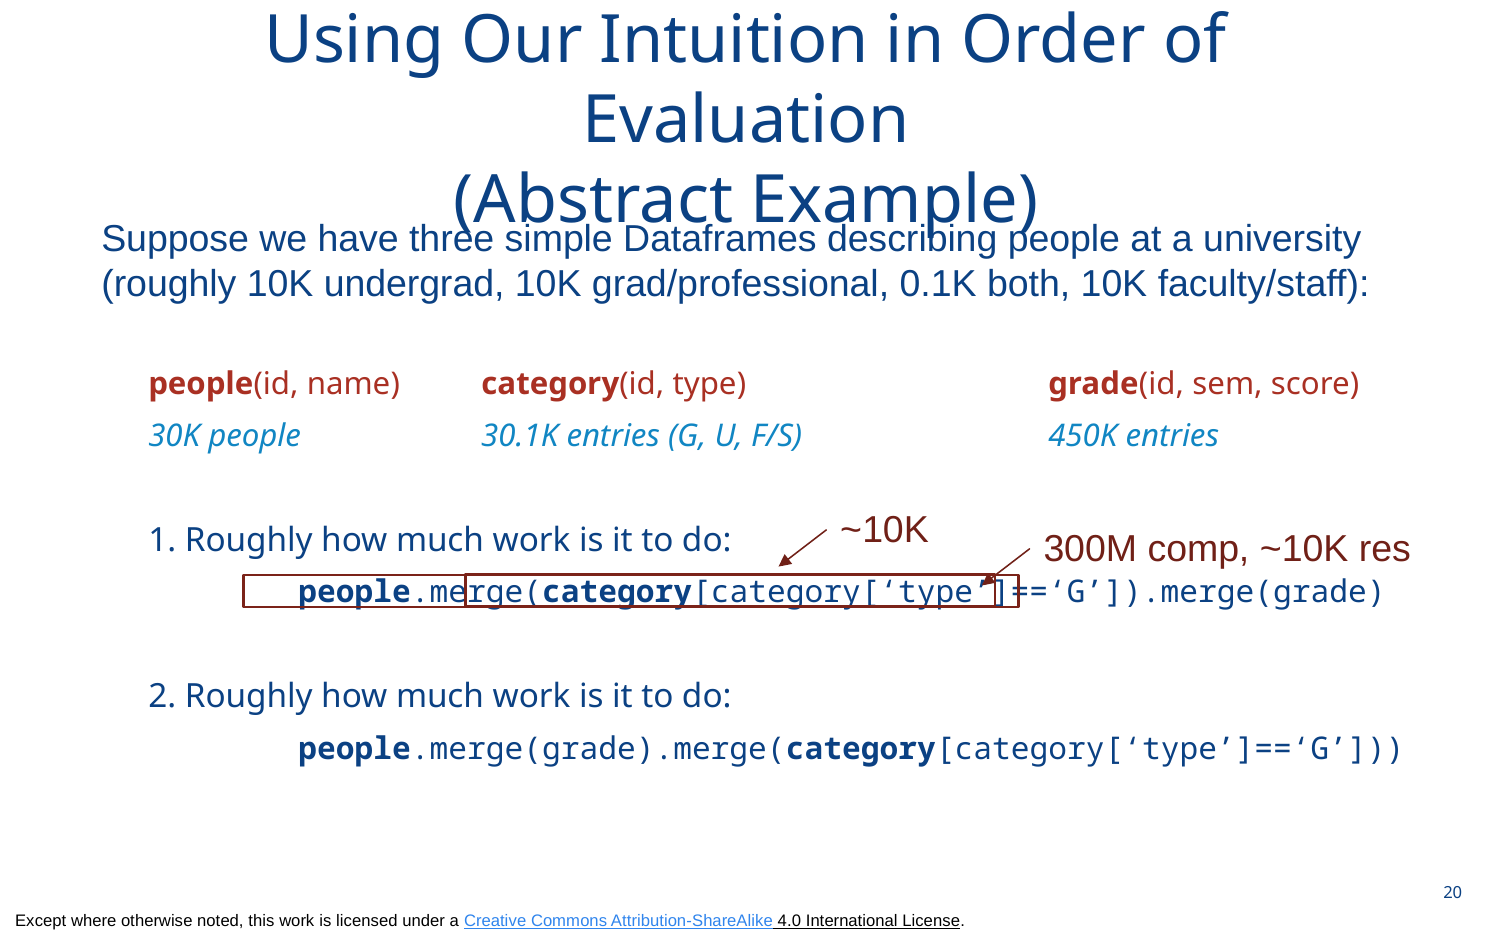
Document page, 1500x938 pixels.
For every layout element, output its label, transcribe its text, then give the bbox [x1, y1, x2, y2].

list Suppose we have three simple Dataframes describing people at a university (roughly 10K undergrad, 10K grad/professional, 0.1K both, 10K faculty/staff): people(id, name) category(id, type) grade(id, sem, score) 30K people 30.1K entries (G, U, F/S) 450K entries 1. Roughly how much work is it to do: people.merge(category[category[‘type’]==‘G’]).merge(grade) 2. Roughly how much work is it to do: people.merge(grade).merge(category[category[‘type’]==‘G’])) [86, 190, 1447, 842]
text_box 300M comp, ~10K res [1028, 516, 1469, 577]
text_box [778, 529, 827, 567]
slide_number 20 [1409, 868, 1478, 919]
title Using Our Intuition in Order of Evaluation (Abstract Example) [77, 26, 1416, 205]
text_box [243, 575, 1019, 608]
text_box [981, 548, 1030, 586]
text_box ~10K [825, 497, 957, 558]
